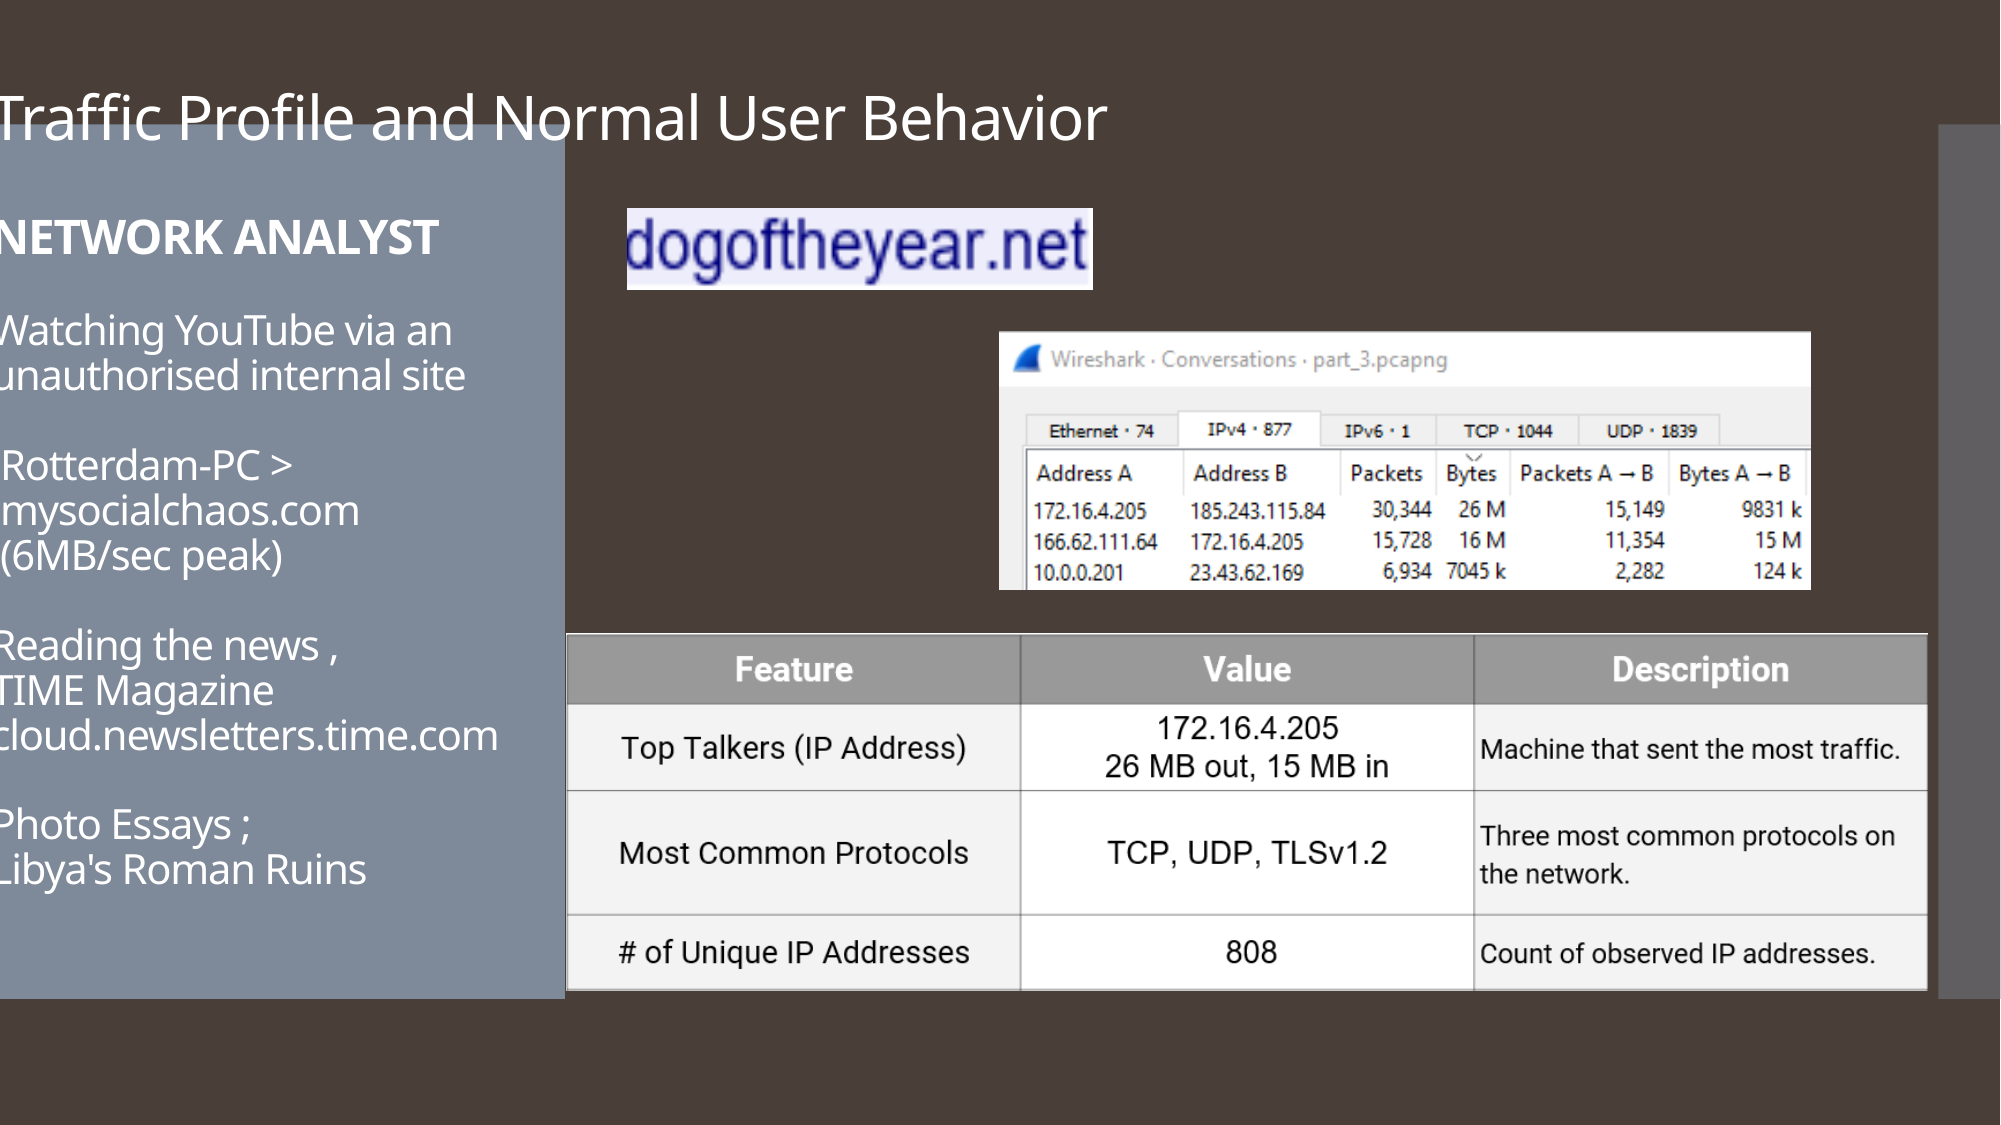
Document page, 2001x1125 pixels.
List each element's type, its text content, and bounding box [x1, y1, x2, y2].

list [999, 331, 1812, 590]
title Traffic Profile and Normal User Behavior NETWORK ANALYST Watching YouTube via an unauthorised internal site Rotterdam-PC > mysocialchaos.com (6MB/sec peak) Reading the news , TIME Magazine cloud.newsletters.time.com Photo Essays ; Libya's Roman Ruins [0, 77, 1349, 1008]
picture [566, 632, 1928, 991]
picture [627, 208, 1093, 290]
